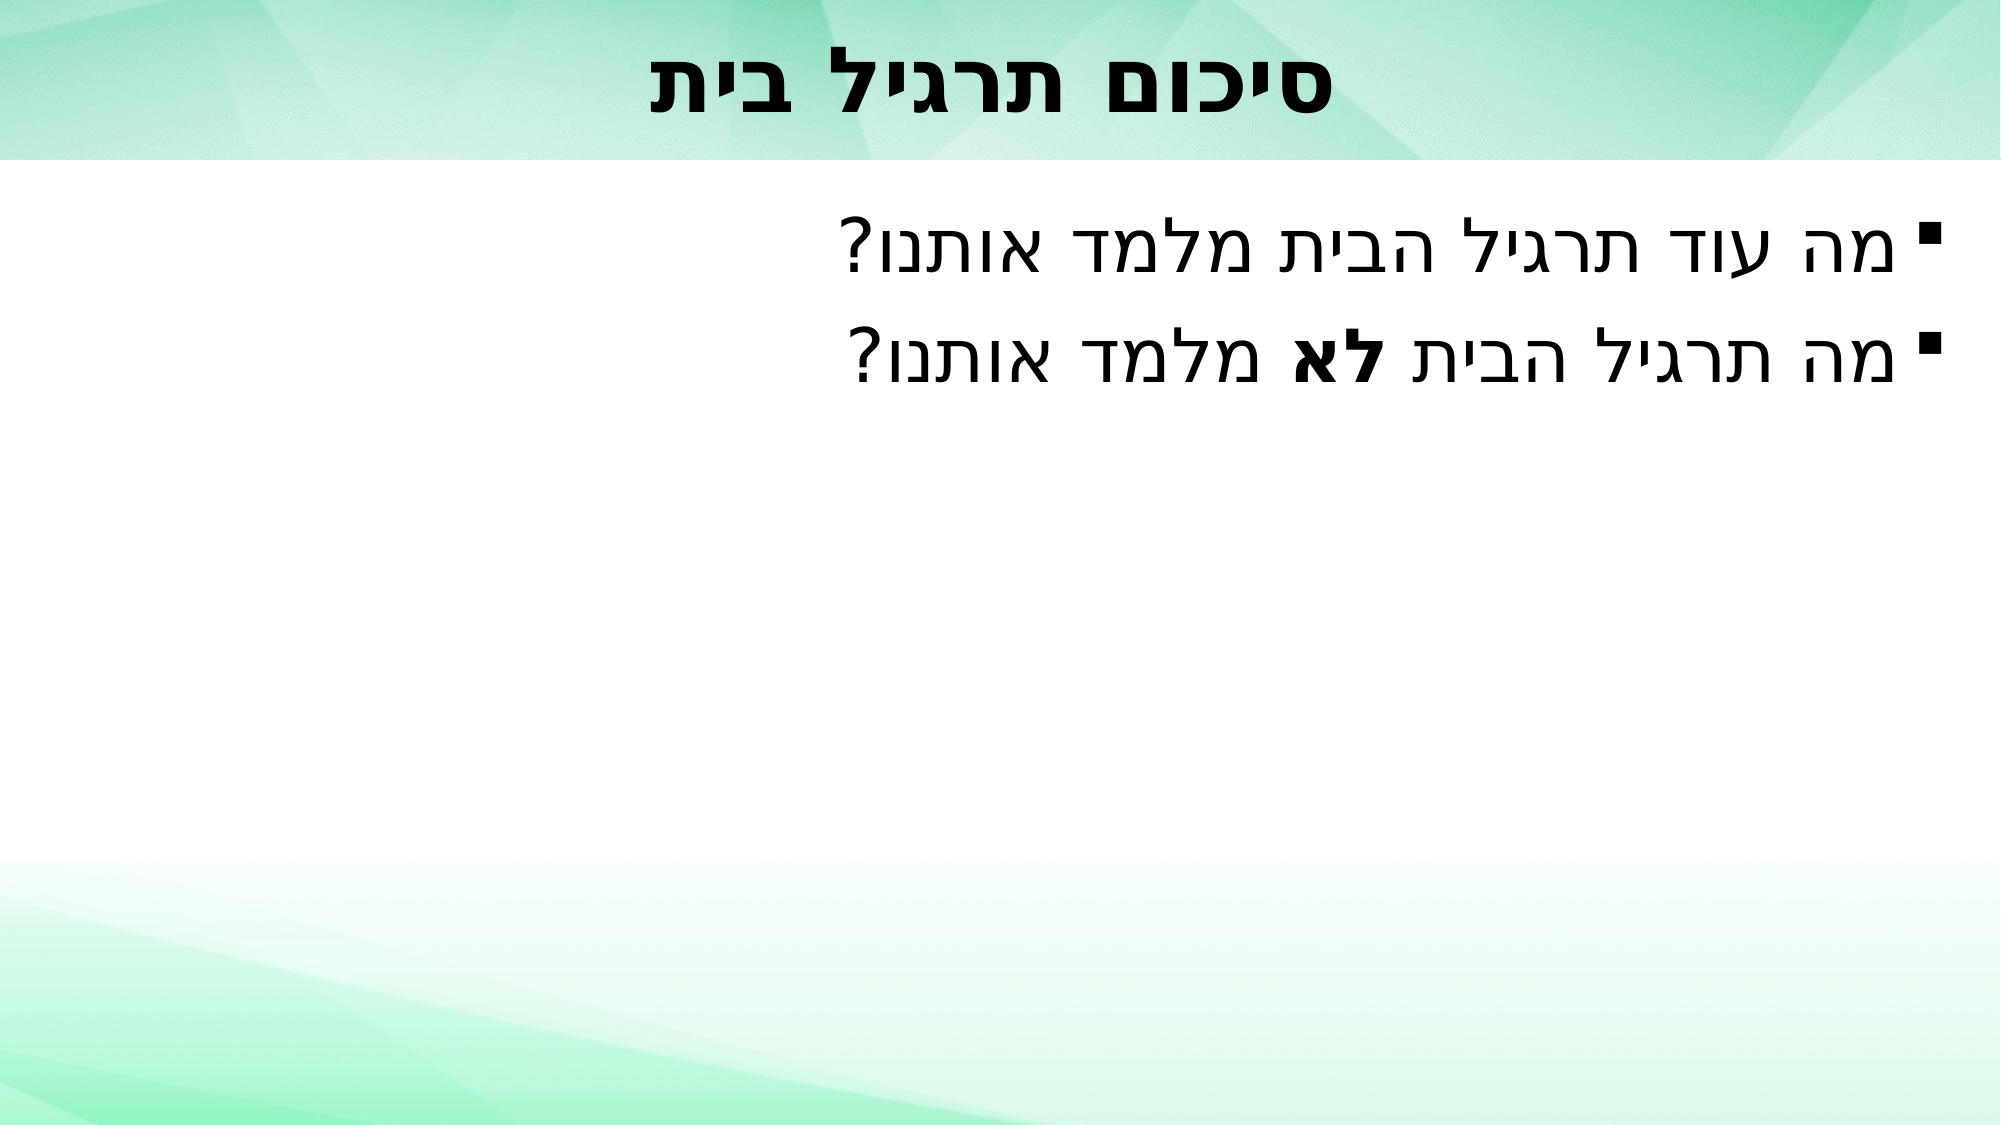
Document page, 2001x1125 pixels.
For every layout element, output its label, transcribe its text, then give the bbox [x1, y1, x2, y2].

picture [0, 0, 2001, 160]
picture [0, 862, 2001, 1125]
title סיכום תרגיל בית [0, 6, 1989, 160]
list מה עוד תרגיל הבית מלמד אותנו? מה תרגיל הבית לא מלמד אותנו? [25, 189, 1964, 1103]
